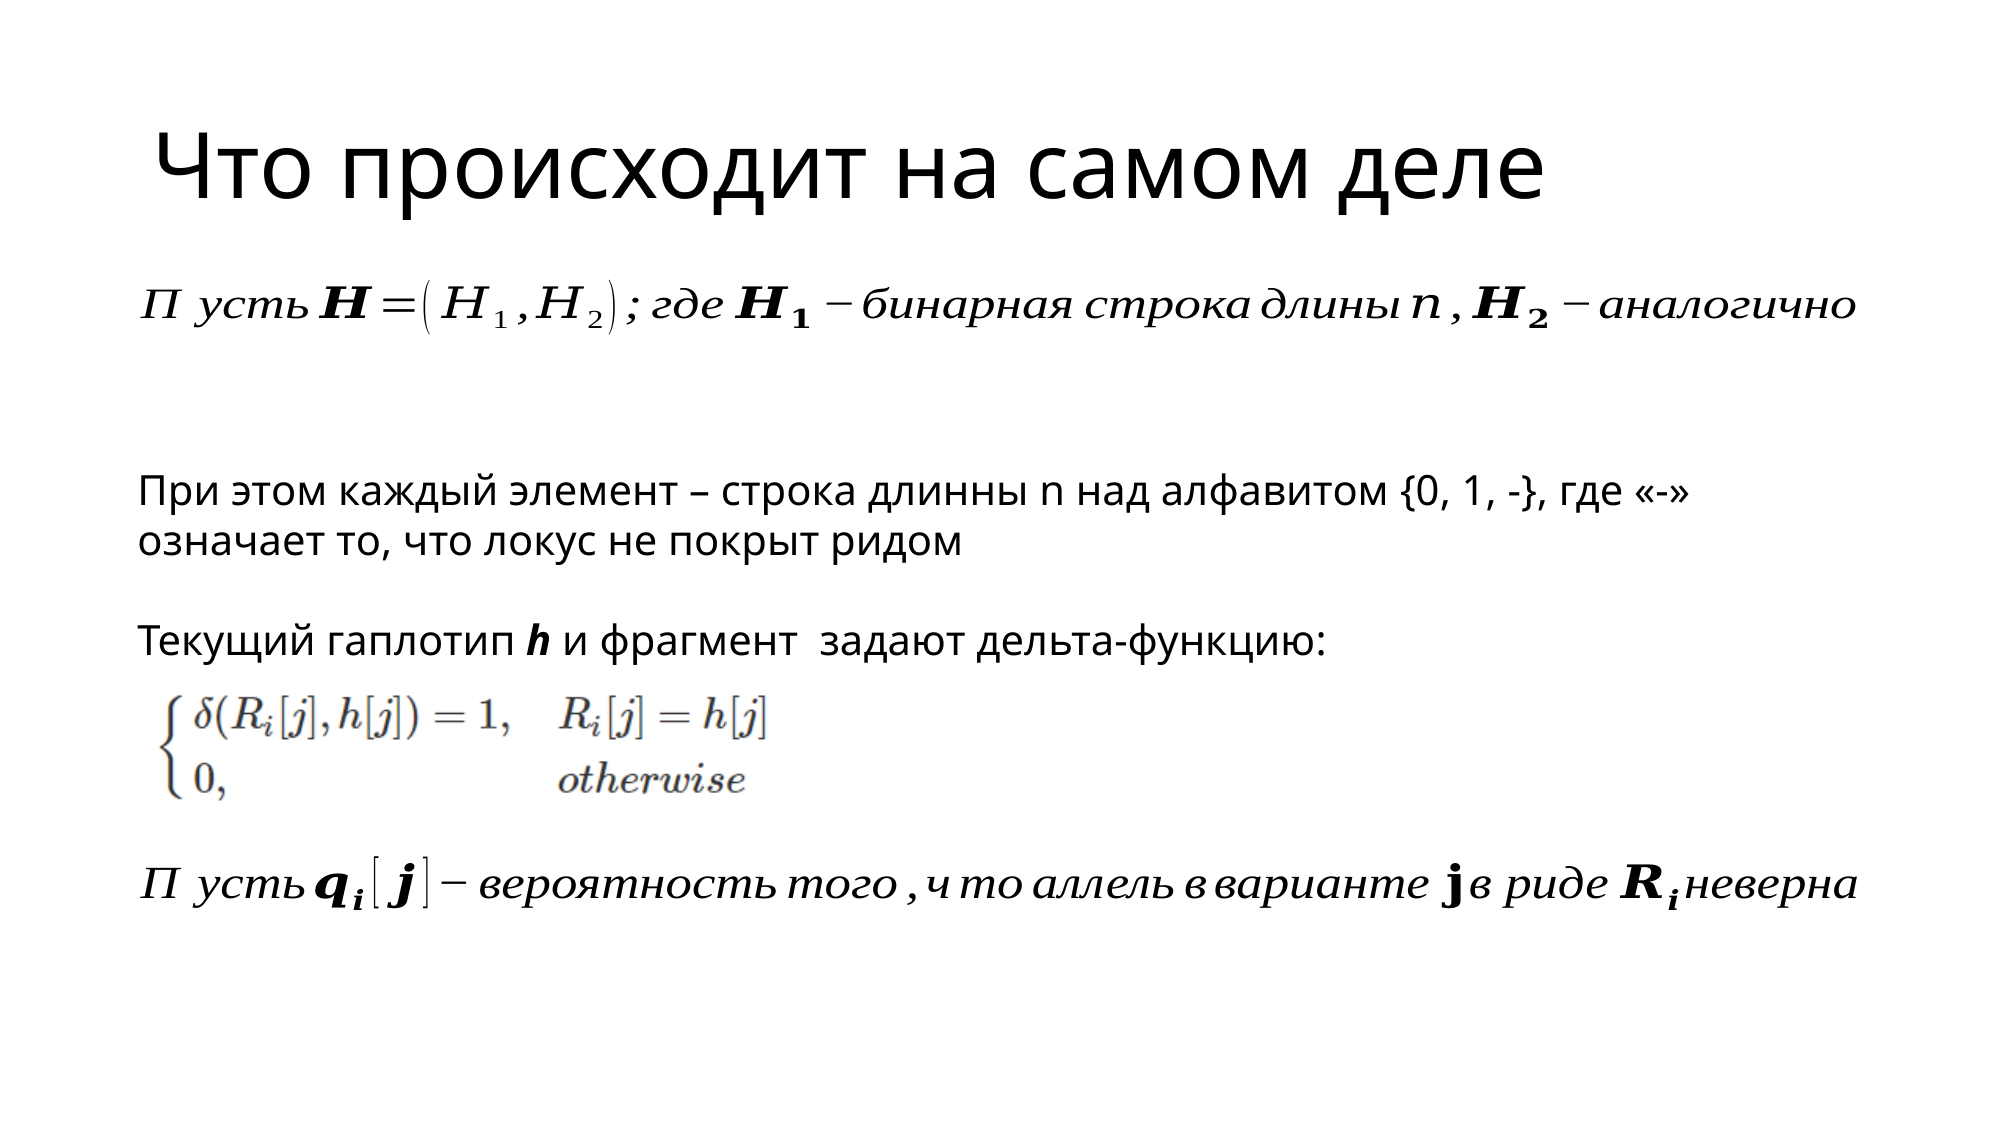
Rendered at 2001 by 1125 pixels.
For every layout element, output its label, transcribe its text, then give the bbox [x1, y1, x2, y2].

title Что происходит на самом деле [137, 59, 1863, 278]
picture [137, 666, 793, 829]
